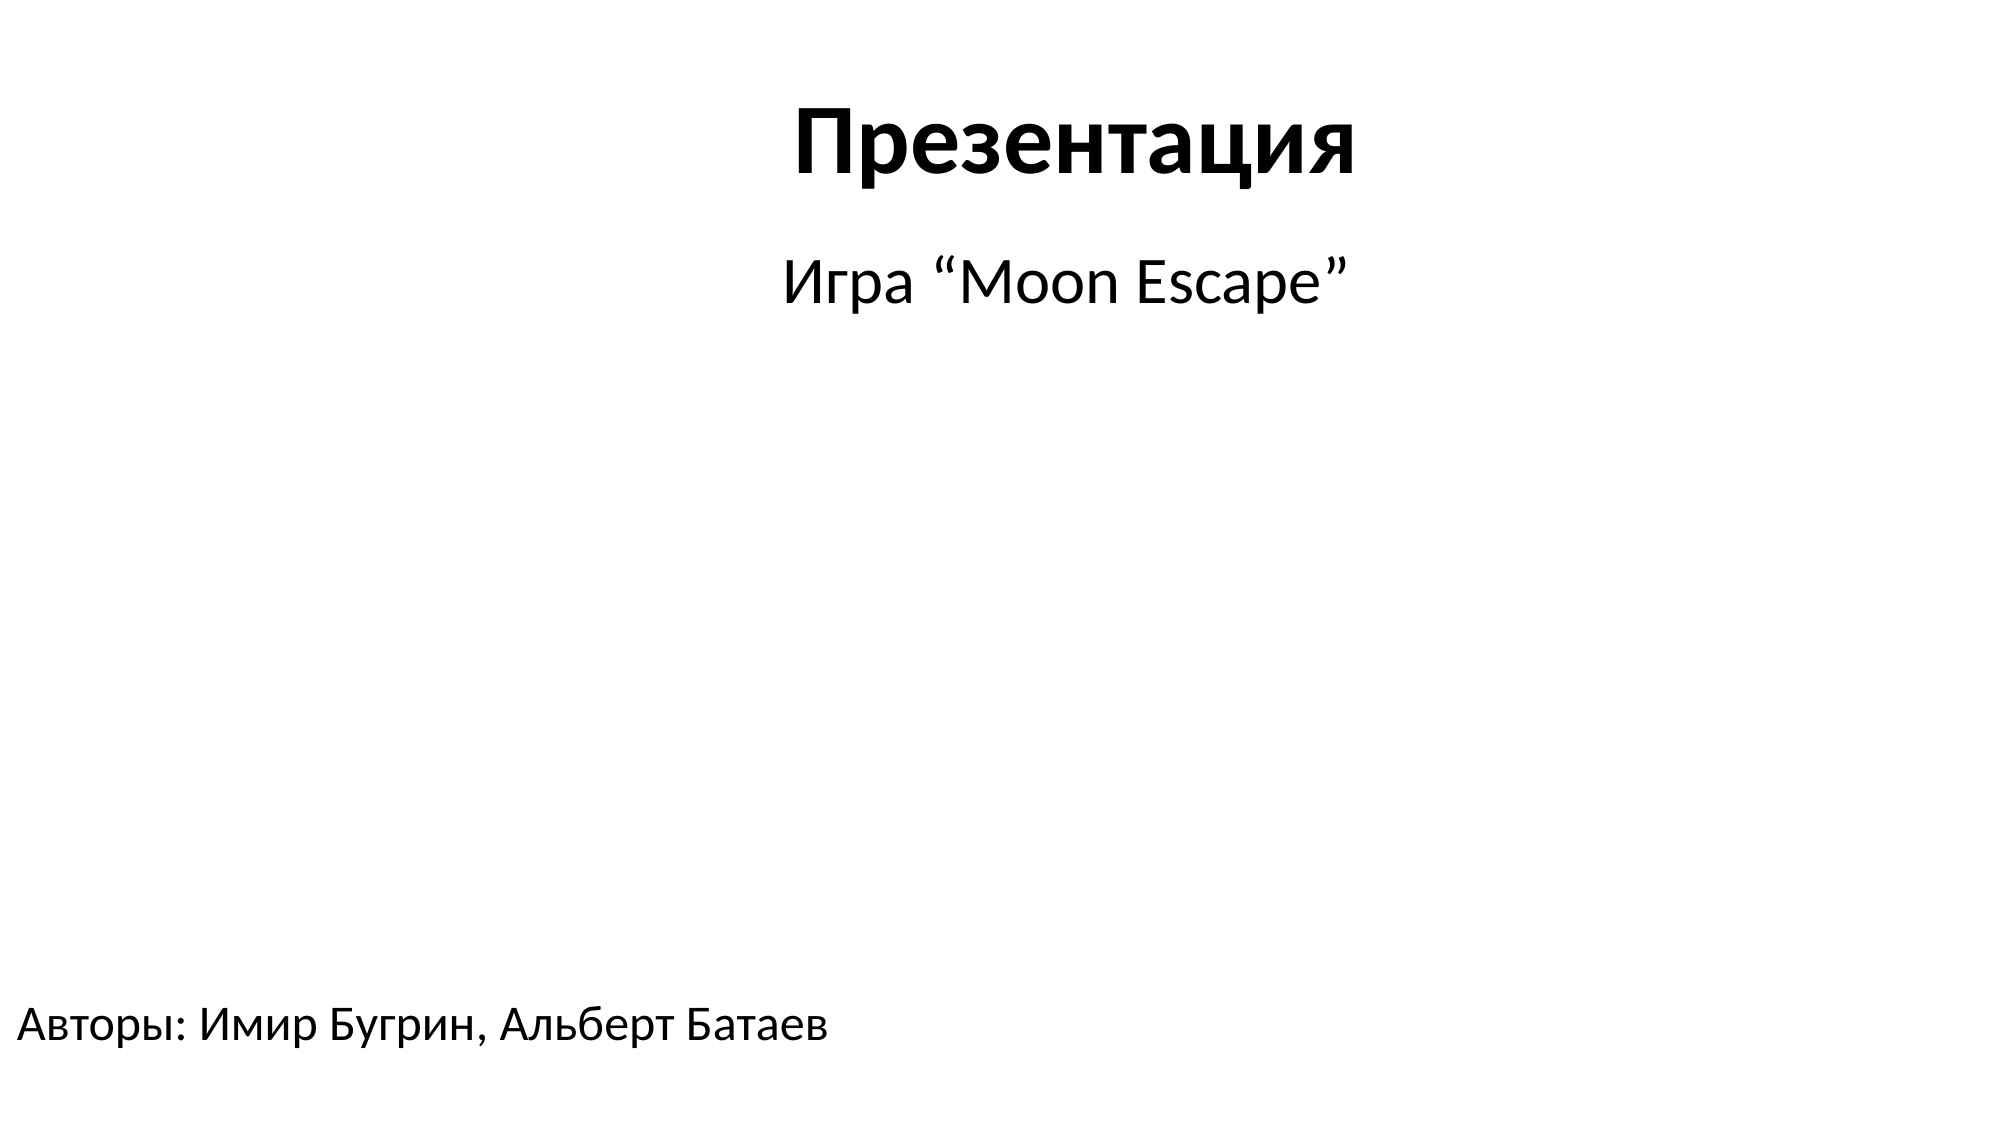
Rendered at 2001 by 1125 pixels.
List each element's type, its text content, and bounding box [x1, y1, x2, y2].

text_box Авторы: Имир Бугрин, Альберт Батаев [2, 982, 1000, 1058]
text_box Презентация [779, 66, 1598, 202]
text_box Игра “Moon Escape” [535, 229, 1598, 324]
